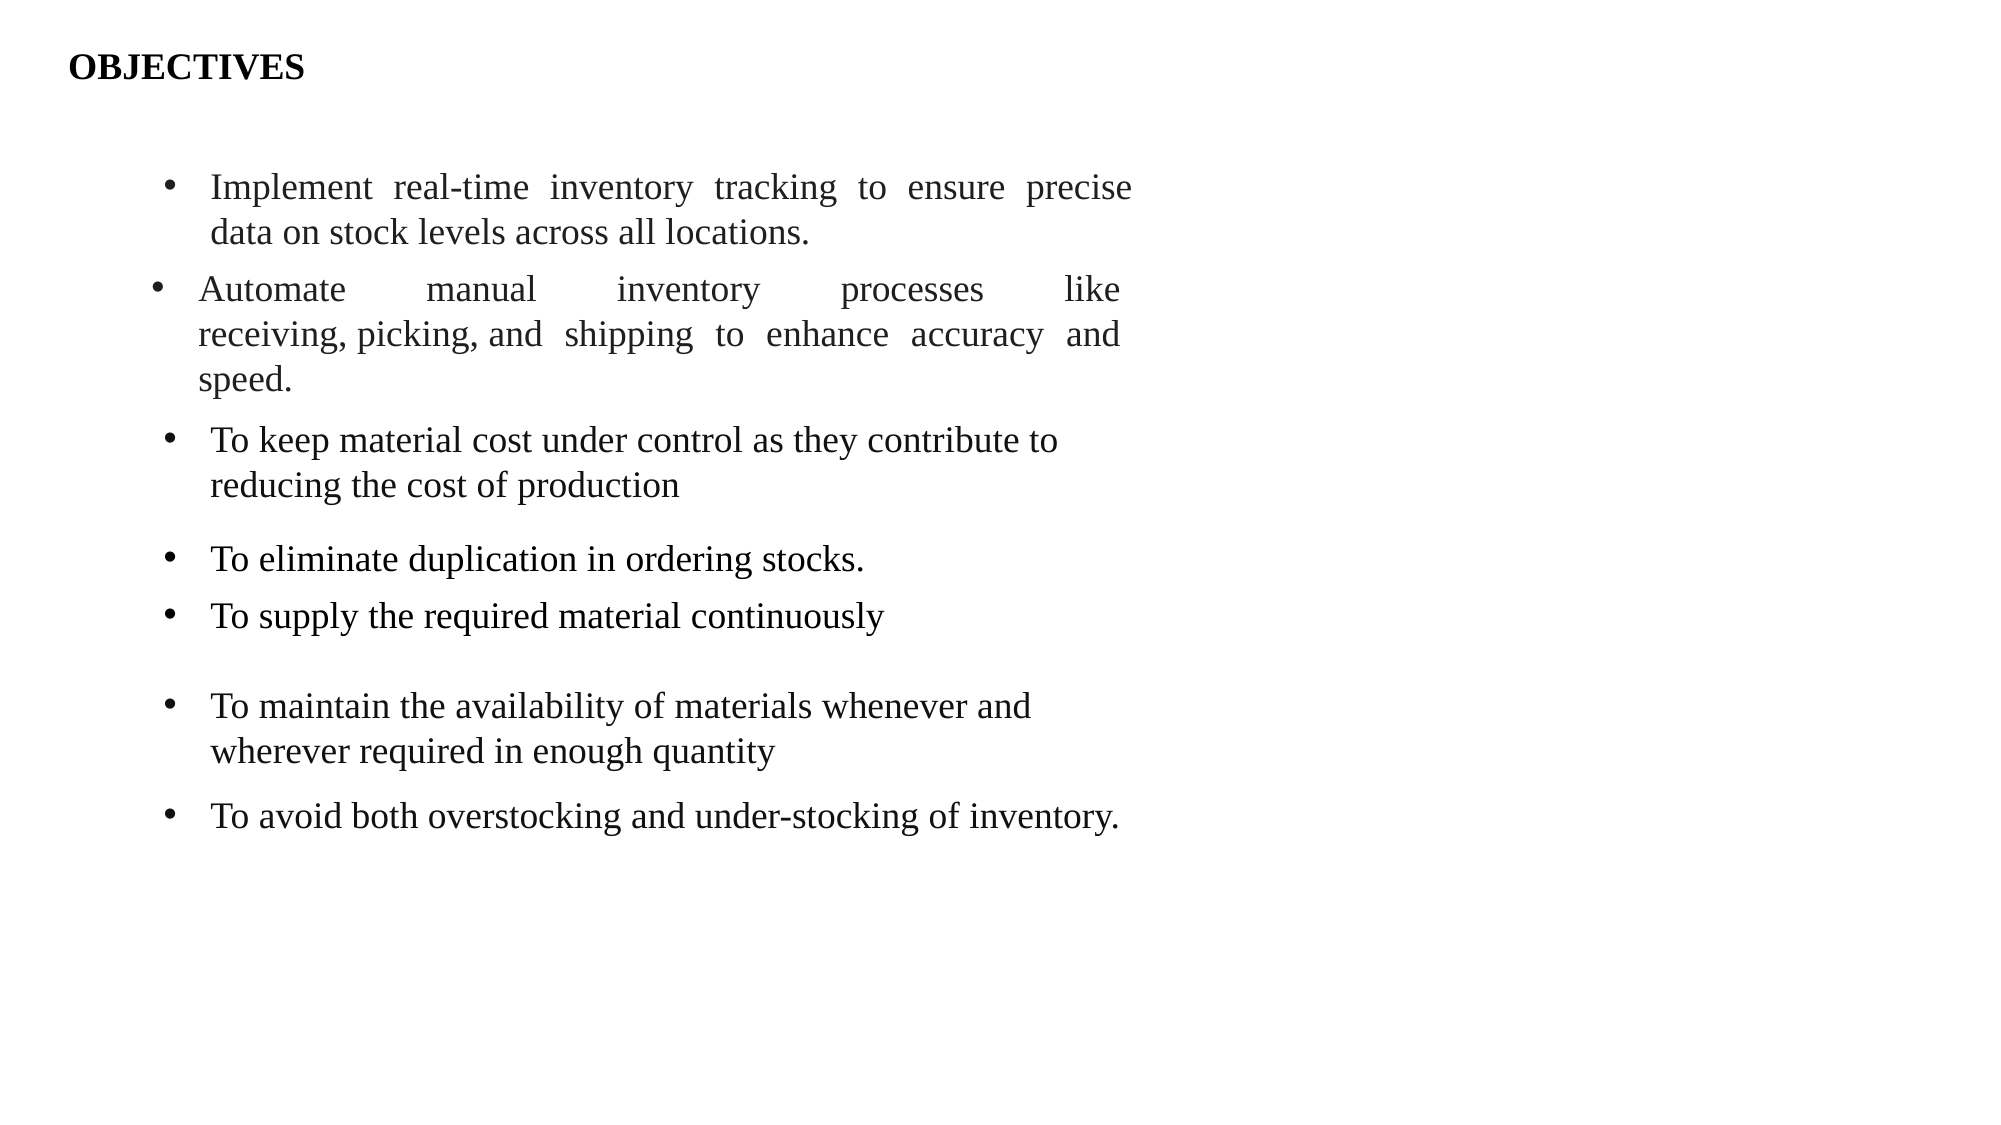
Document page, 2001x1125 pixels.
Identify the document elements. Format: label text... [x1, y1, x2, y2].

text_box OBJECTIVES [53, 34, 1053, 95]
text_box To avoid both overstocking and under-stocking of inventory. [148, 783, 1149, 844]
text_box To supply the required material continuously [148, 583, 1149, 643]
text_box To keep material cost under control as they contribute to reducing the cost of production [148, 407, 1149, 512]
text_box Automate manual inventory processes like receiving, picking, and shipping to enhance accuracy and speed. [136, 256, 1137, 407]
text_box To eliminate duplication in ordering stocks. [148, 526, 1149, 583]
text_box To maintain the availability of materials whenever and wherever required in enough quantity [148, 673, 1149, 779]
text_box Implement real-time inventory tracking to ensure precise data on stock levels across all locations. [148, 154, 1149, 260]
